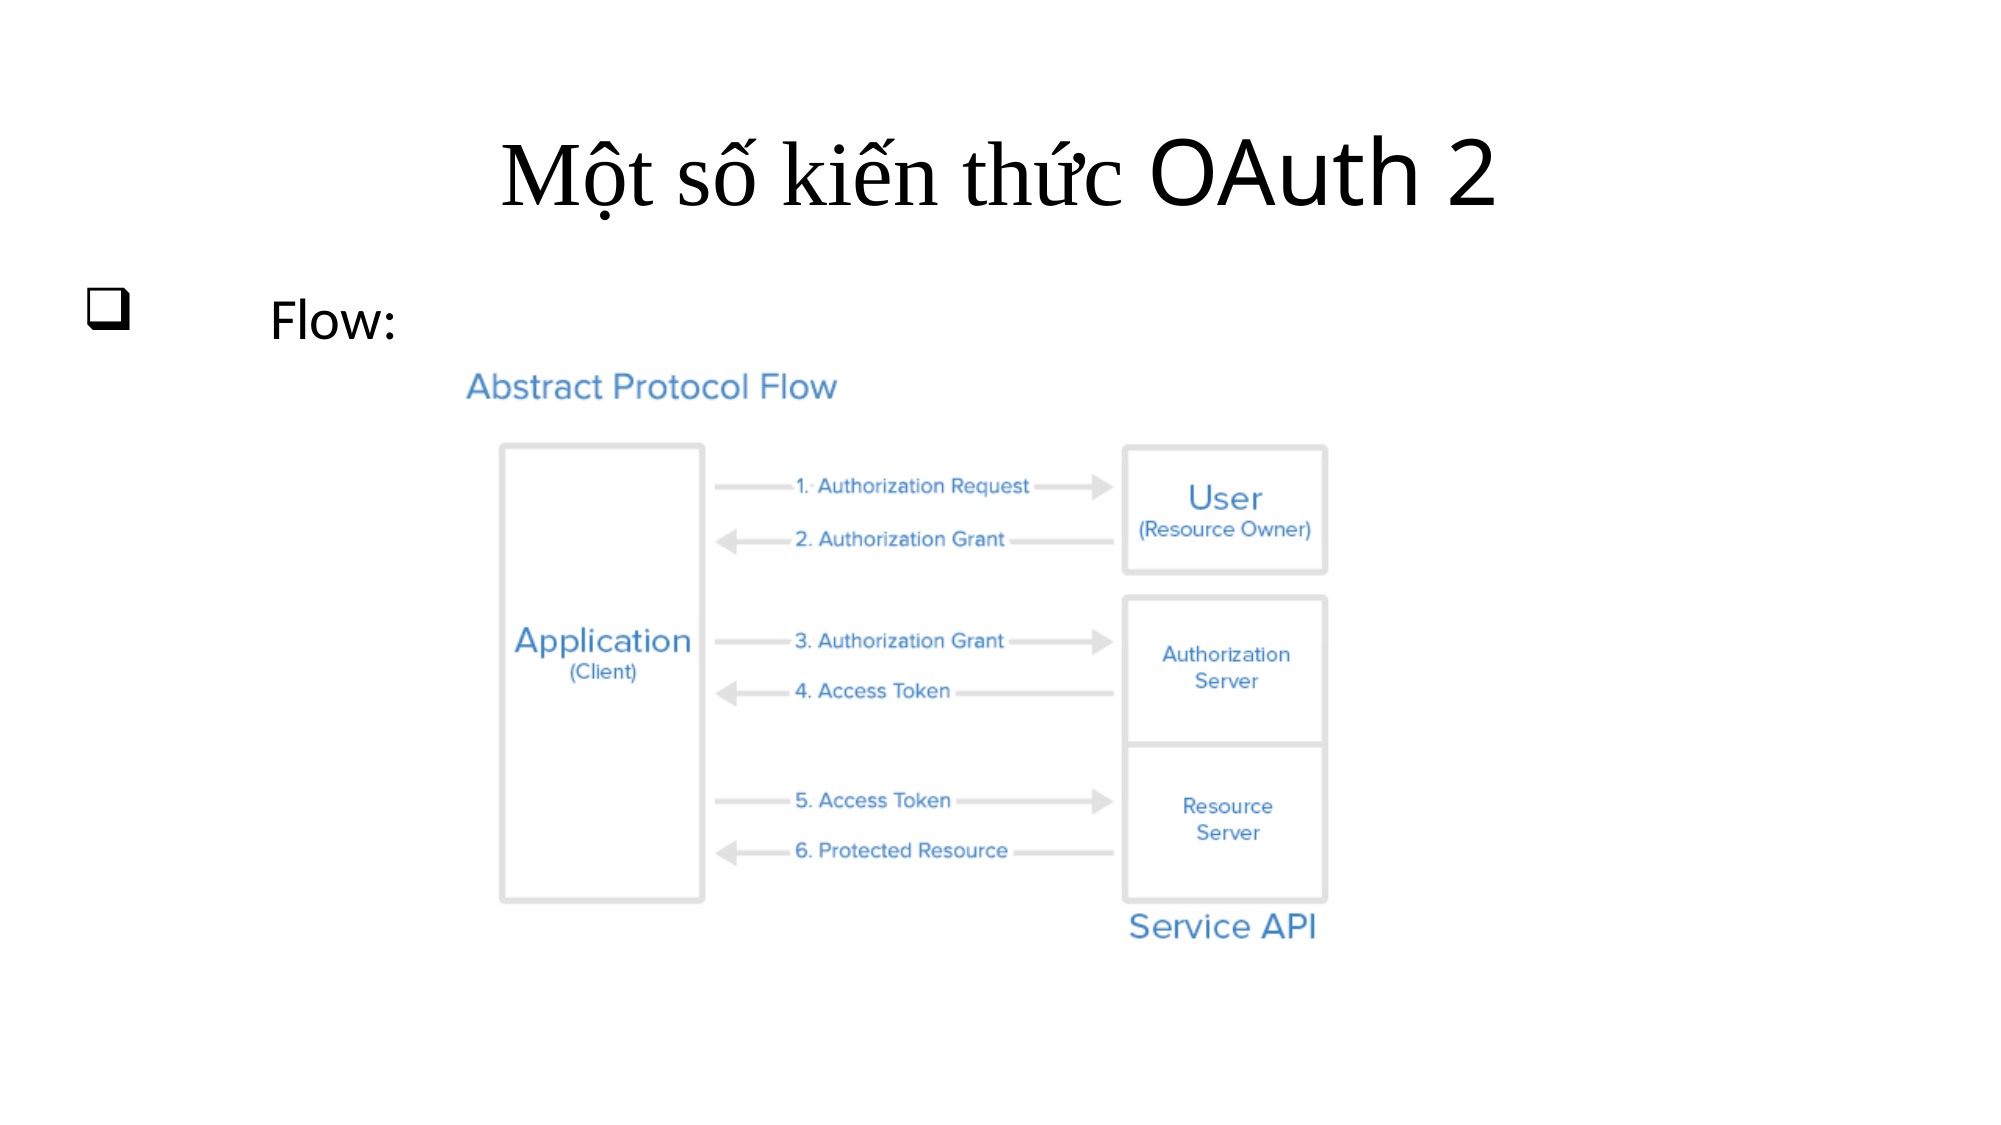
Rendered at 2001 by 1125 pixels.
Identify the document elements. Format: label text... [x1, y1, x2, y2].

picture [460, 363, 1338, 946]
text_box Flow: [67, 274, 1793, 988]
text_box Một số kiến thức OAuth 2 [137, 59, 1863, 278]
